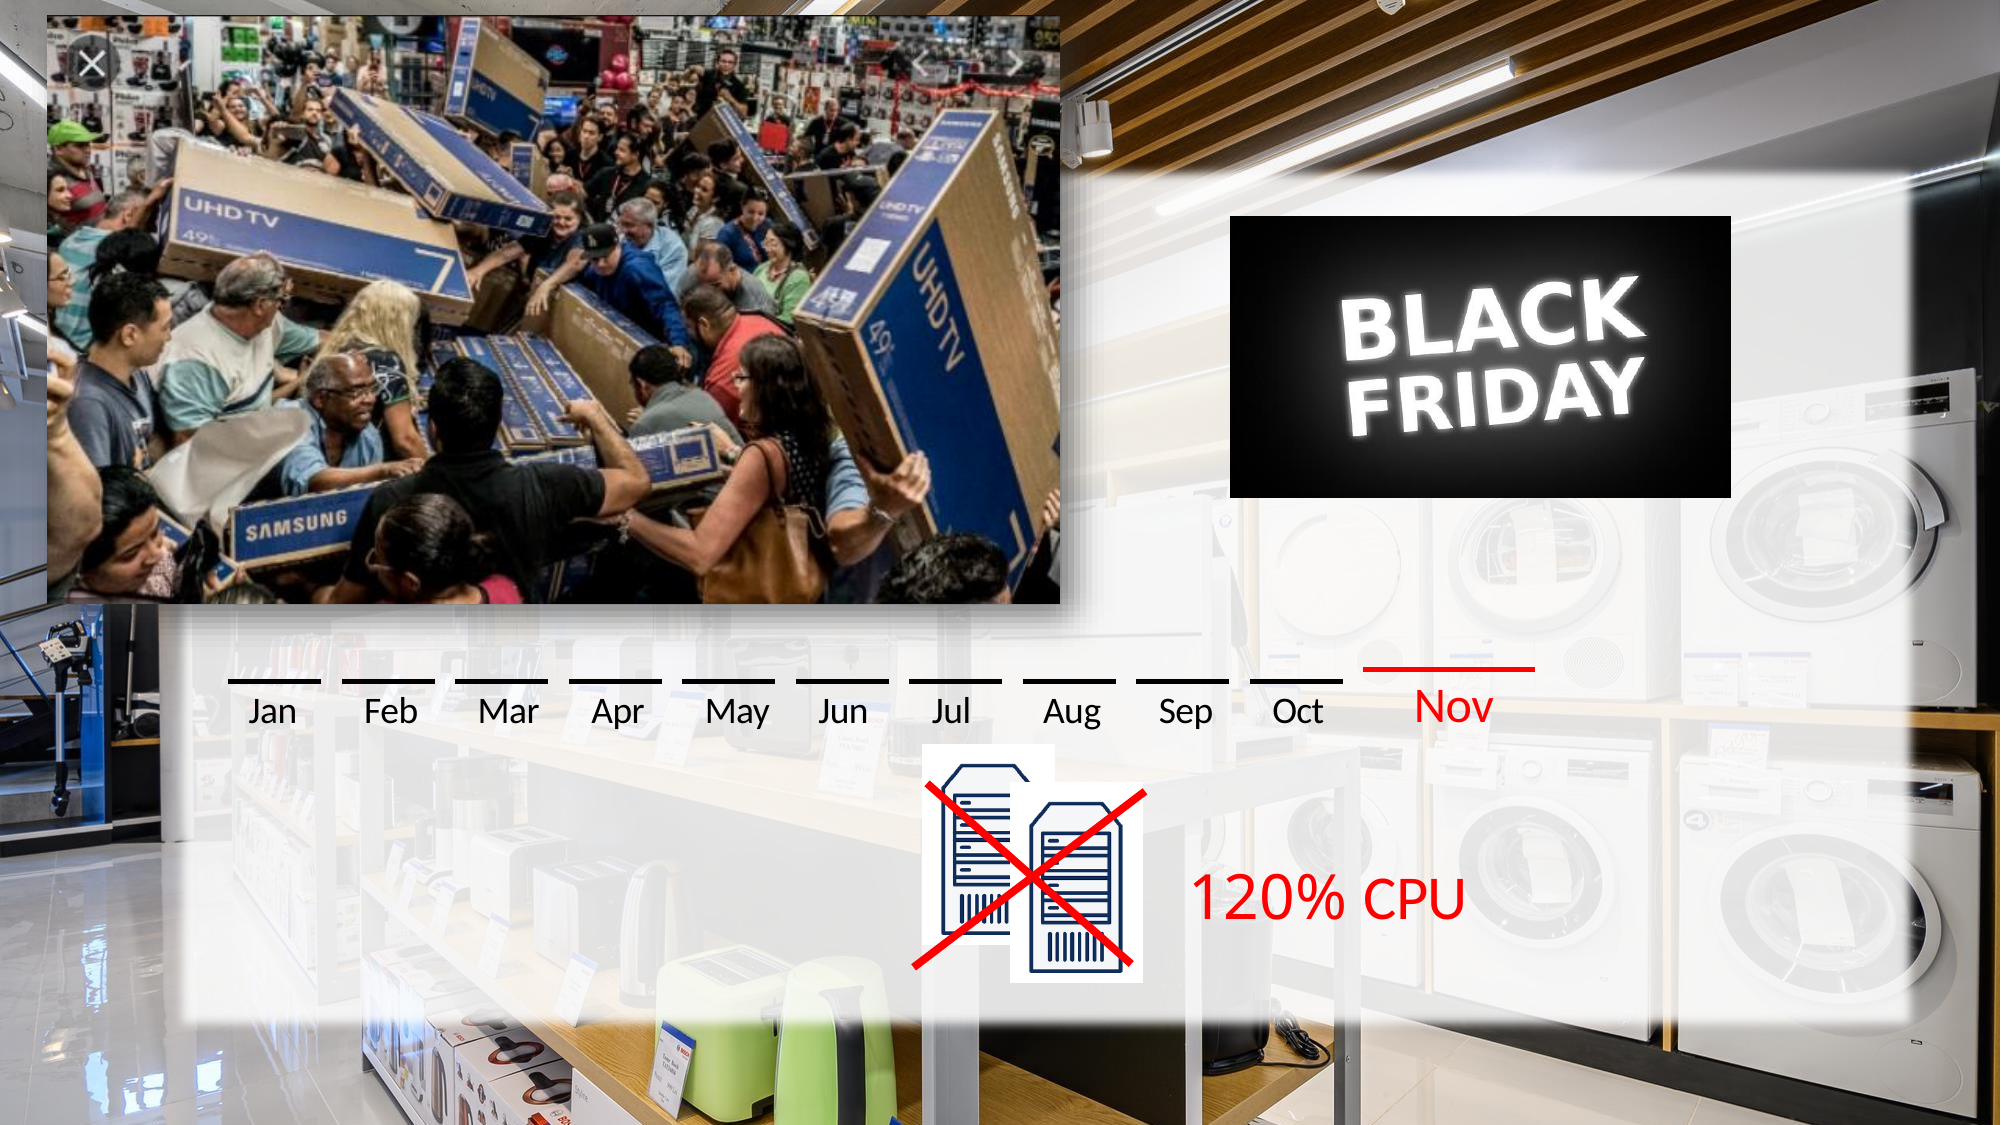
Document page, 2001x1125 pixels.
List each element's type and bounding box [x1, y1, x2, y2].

text_box [0, 0, 2000, 1125]
text_box [15, 0, 1731, 972]
